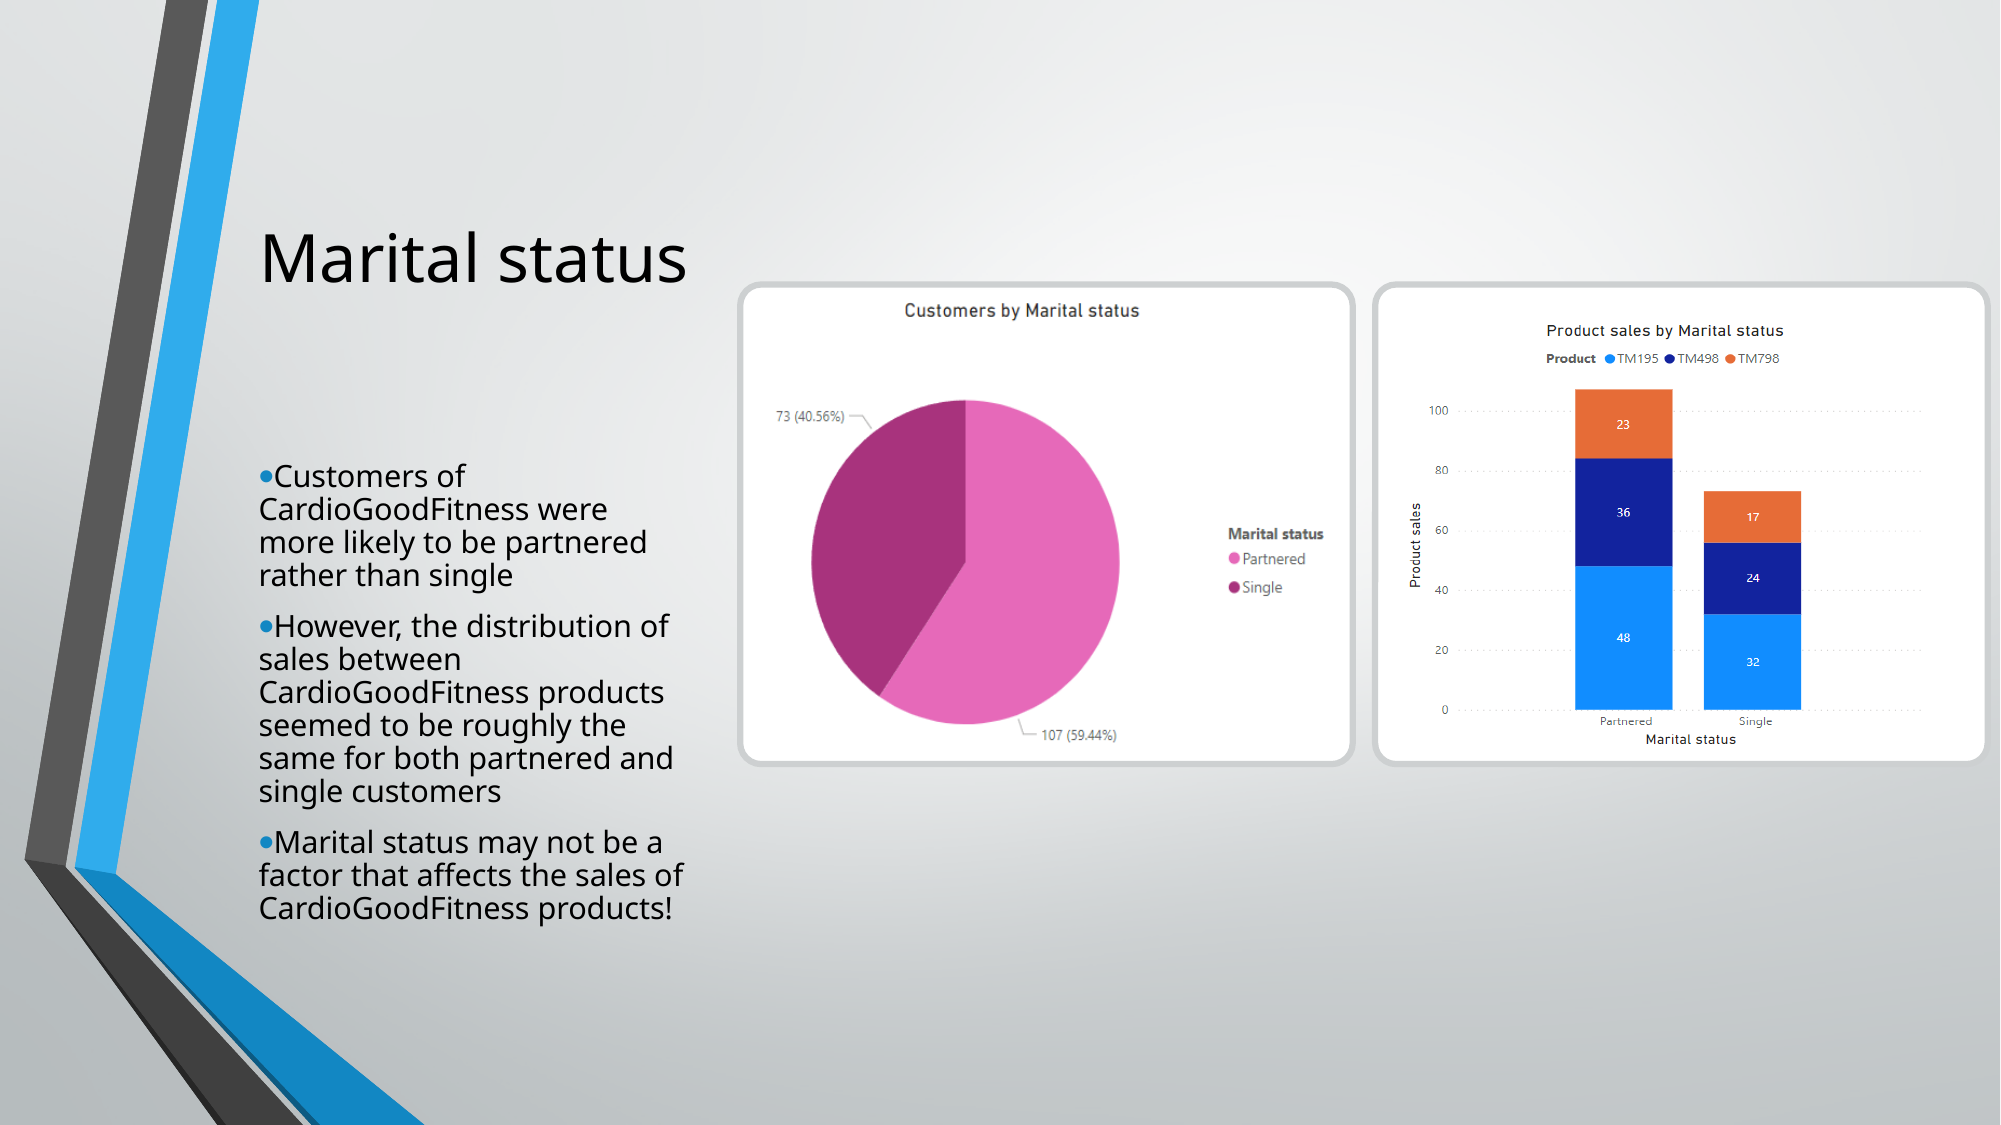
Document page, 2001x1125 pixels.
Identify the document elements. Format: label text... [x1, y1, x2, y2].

title Marital status [425, 112, 705, 400]
picture [1374, 284, 1988, 765]
list Customers of CardioGoodFitness were more likely to be partnered rather than single However, the distribution of sales between CardioGoodFitness products seemed to be roughly the same for both partnered and single customers Marital status may not be a factor that affects the sales of CardioGoodFitness products! [425, 437, 705, 950]
picture [739, 284, 1353, 765]
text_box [24, 0, 425, 1125]
